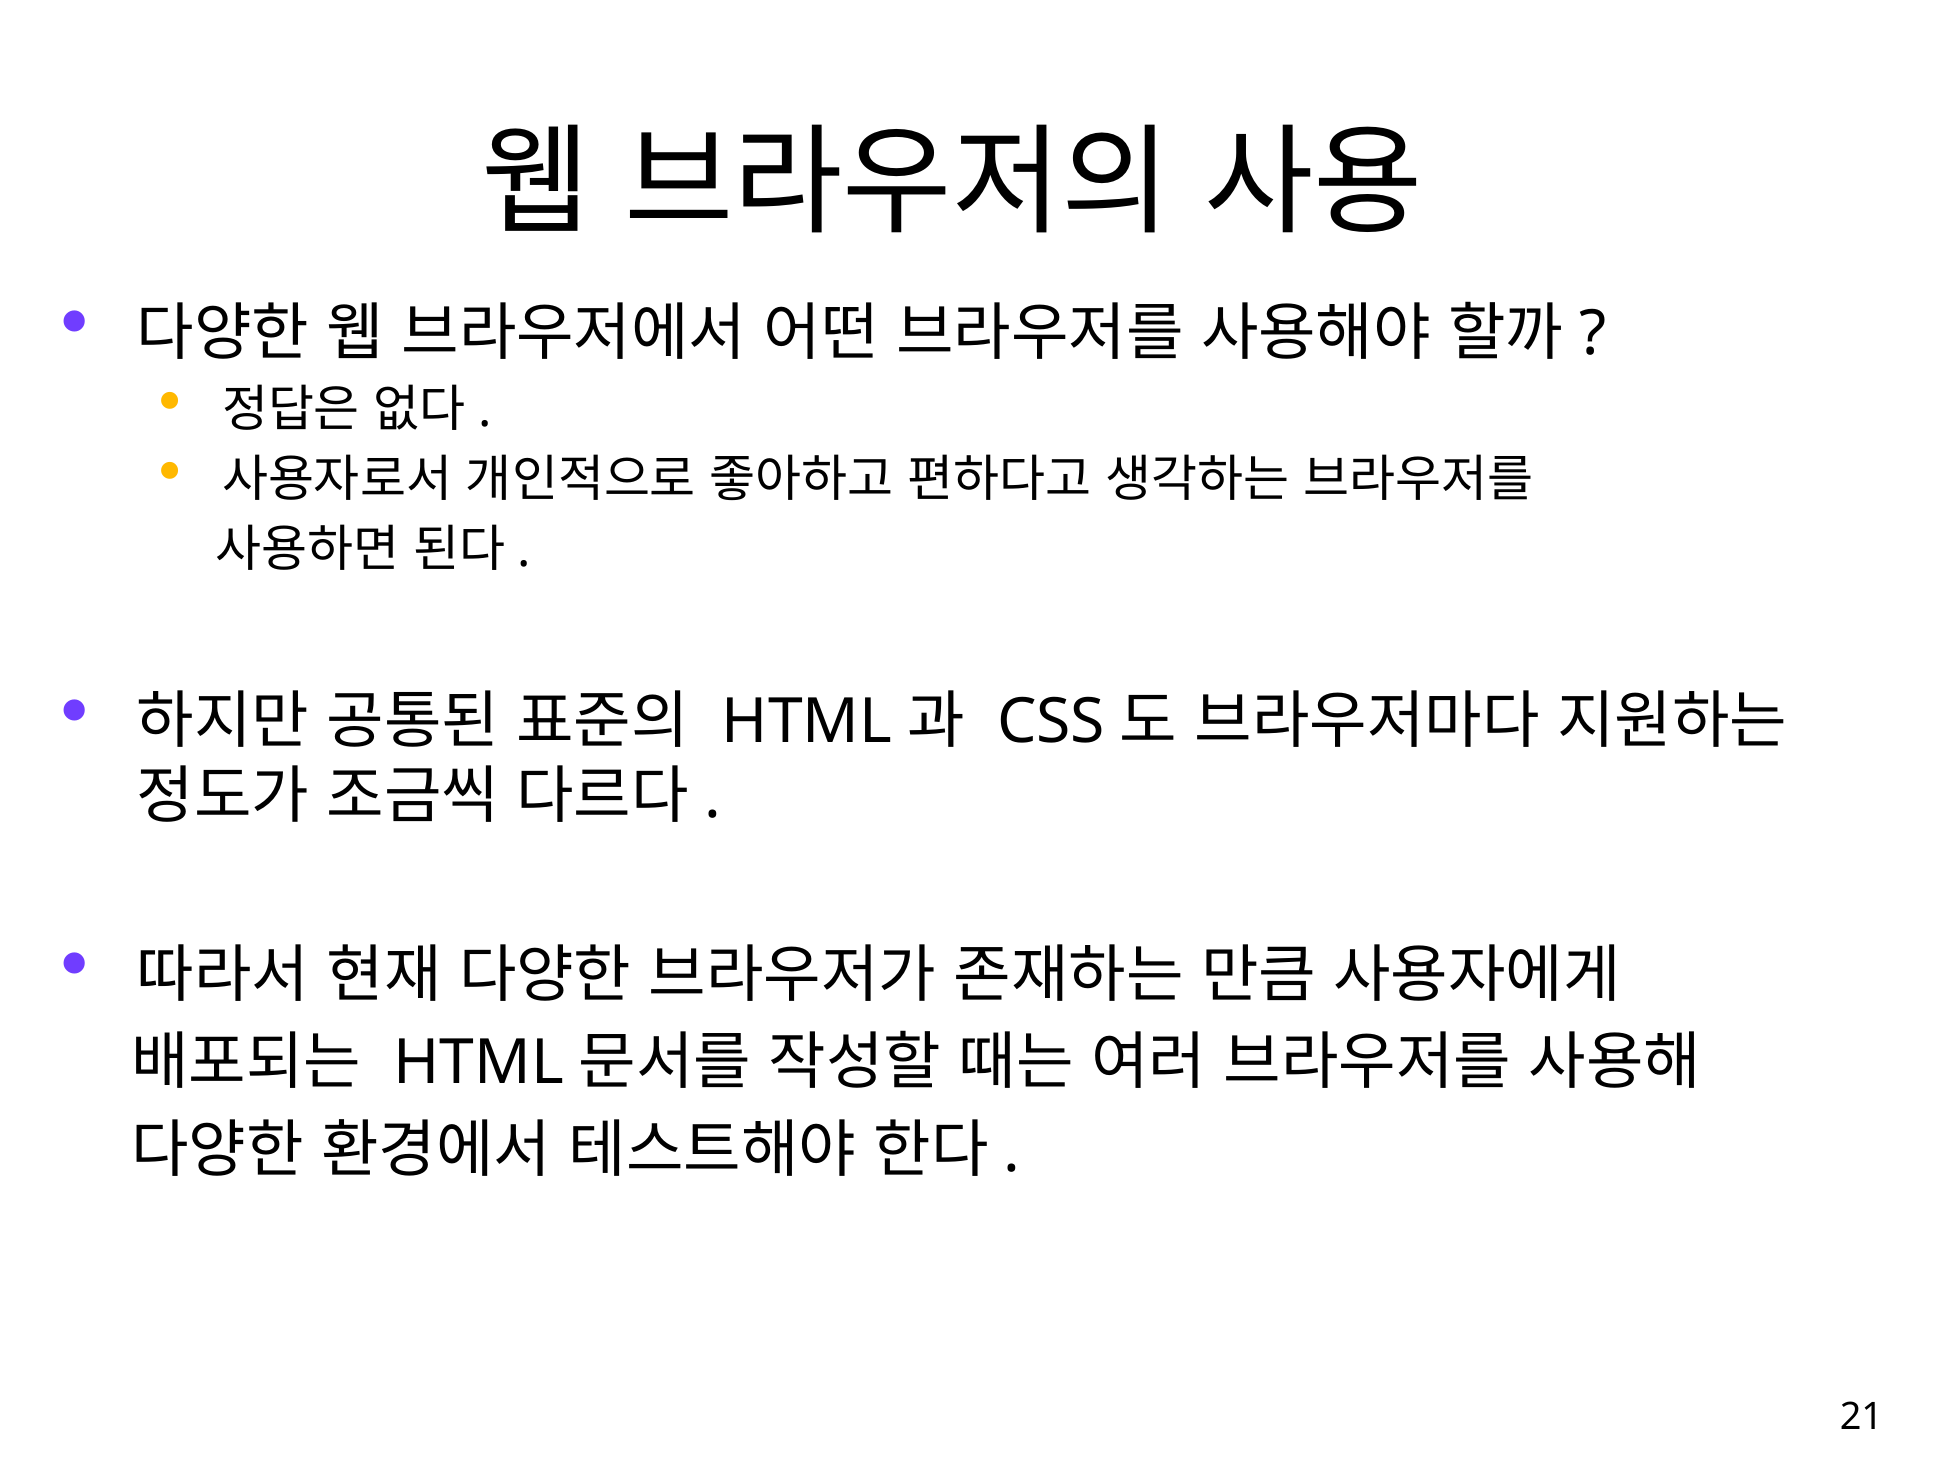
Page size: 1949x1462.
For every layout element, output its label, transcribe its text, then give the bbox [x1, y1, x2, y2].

title 웹 브라우저의 사용 [156, 92, 1749, 255]
list 다양한 웹 브라우저에서 어떤 브라우저를 사용해야 할까? 정답은 없다. 사용자로서 개인적으로 좋아하고 편하다고 생각하는 브라우저를 사용하면 된다. 하지만 공통된 표준의 HTML과 CSS도 브라우저마다 지원하는 정도가 조금씩 다르다. 따라서 현재 다양한 브라우저가 존재하는 만큼 사용자에게 배포되는 HTML문서를 작성할 때는 여러 브라우저를 사용해 다양한 환경에서 테스트해야 한다. [48, 284, 1897, 1343]
slide_number 22 [1496, 1372, 1899, 1462]
